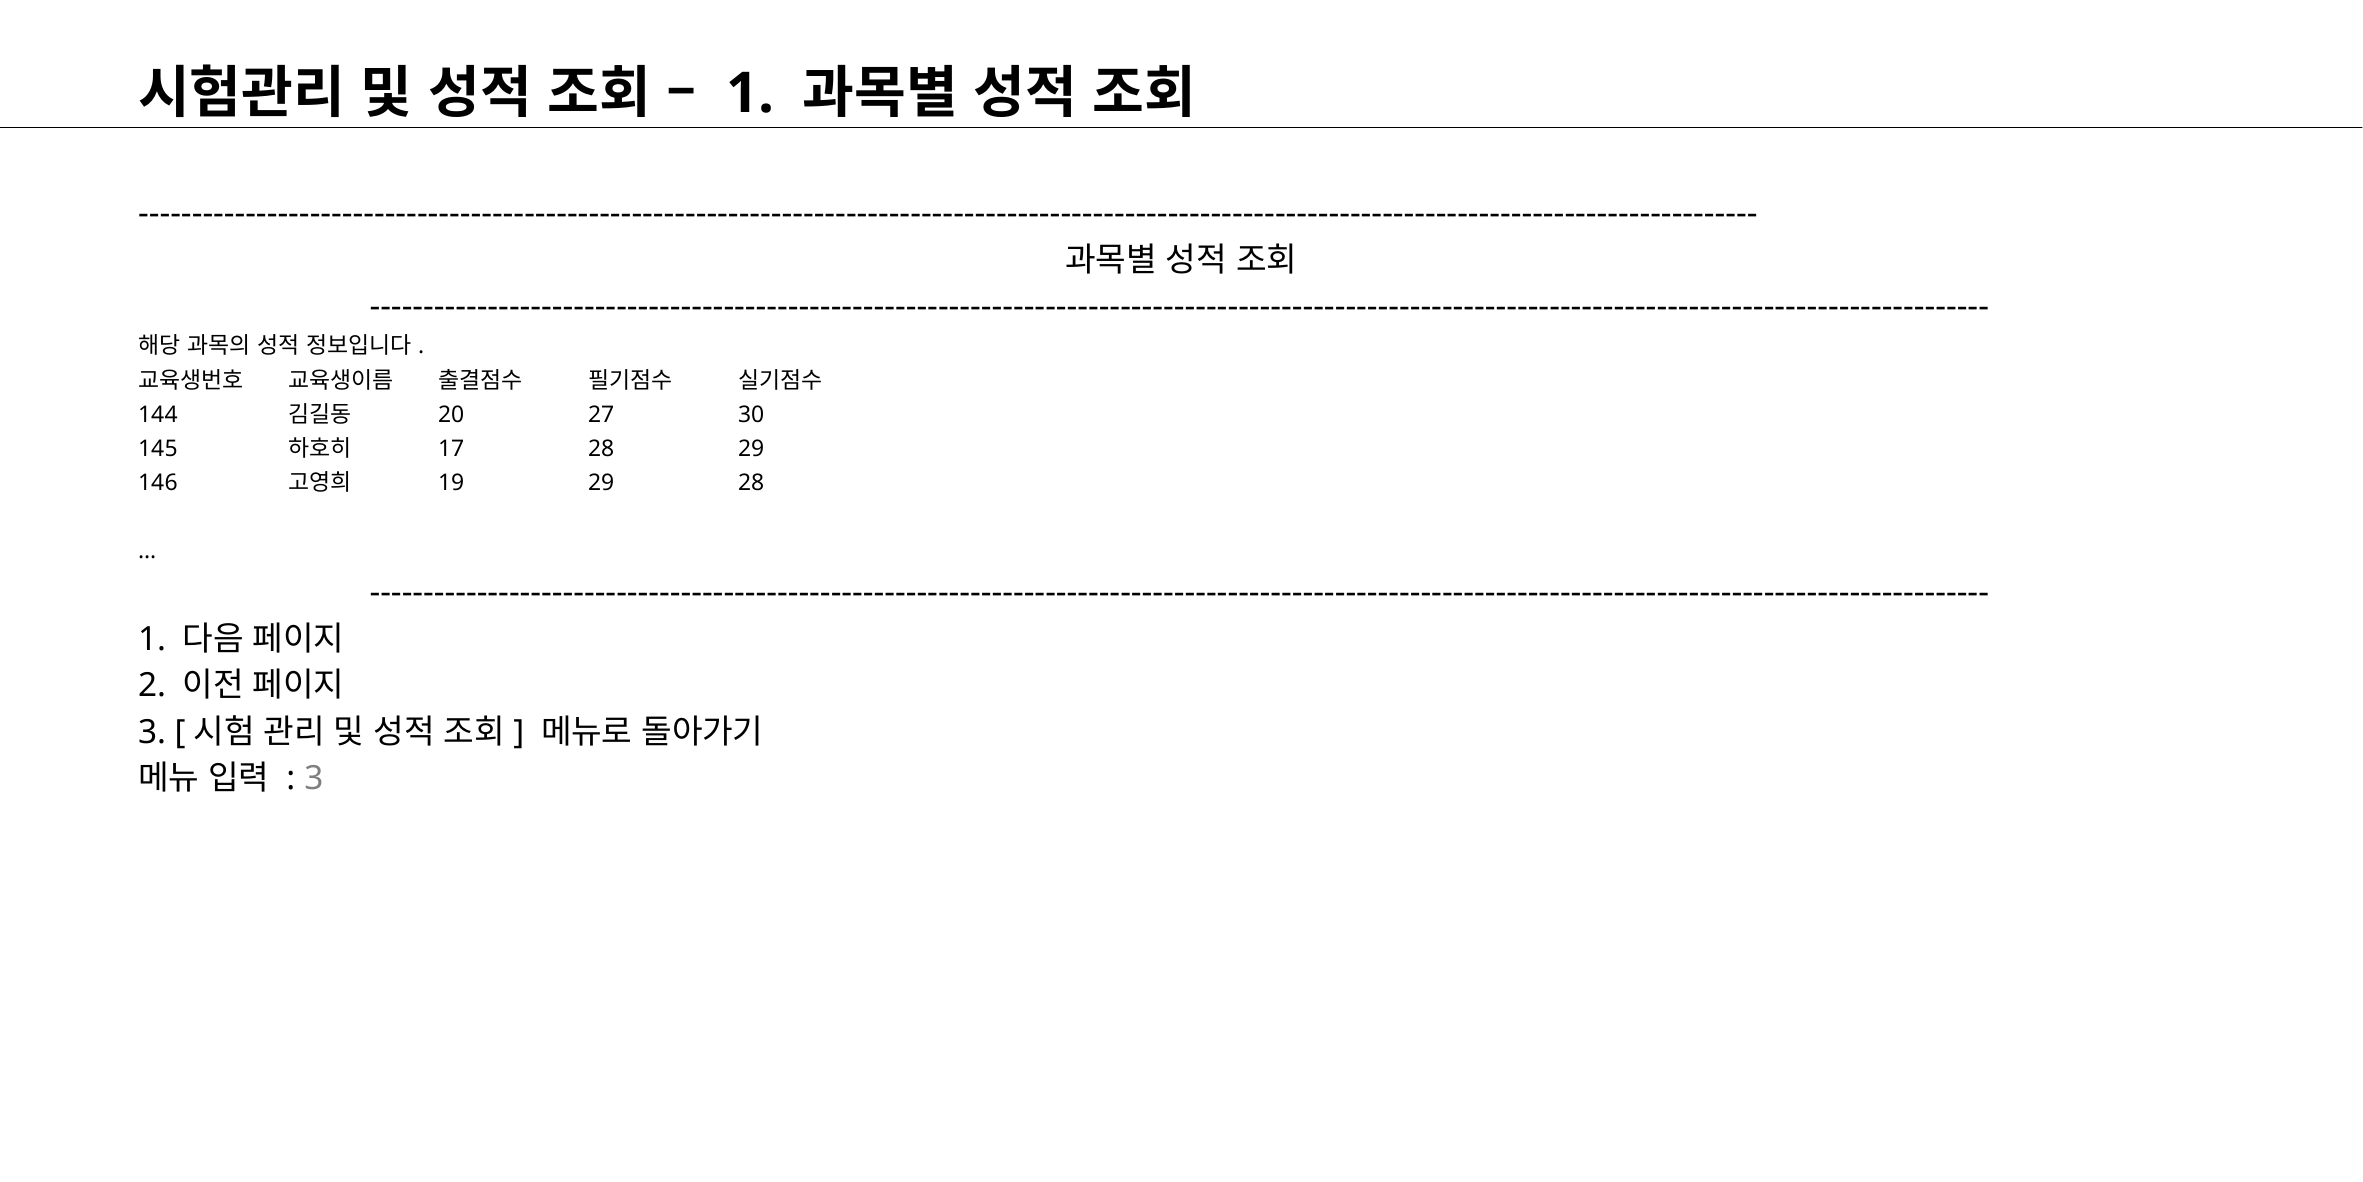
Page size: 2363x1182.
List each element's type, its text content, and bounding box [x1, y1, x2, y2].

list ------------------------------------------------------------------------------------------------------------------------------------------------------- 과목별 성적 조회 ------------------------------------------------------------------------------------------------------------------------------------------------------- 해당 과목의 성적 정보입니다. 교육생번호 교육생이름 출결점수 필기점수 실기점수 144 김길동 20 27 30 145 하호히 17 28 29 146 고영희 19 29 28 … ------------------------------------------------------------------------------------------------------------------------------------------------------- 1. 다음 페이지 2. 이전 페이지 3. [시험 관리 및 성적 조회] 메뉴로 돌아가기 메뉴 입력 : 3 [118, 181, 2245, 1124]
title 시험관리 및 성적 조회 – 1. 과목별 성적 조회 [118, 47, 2245, 126]
